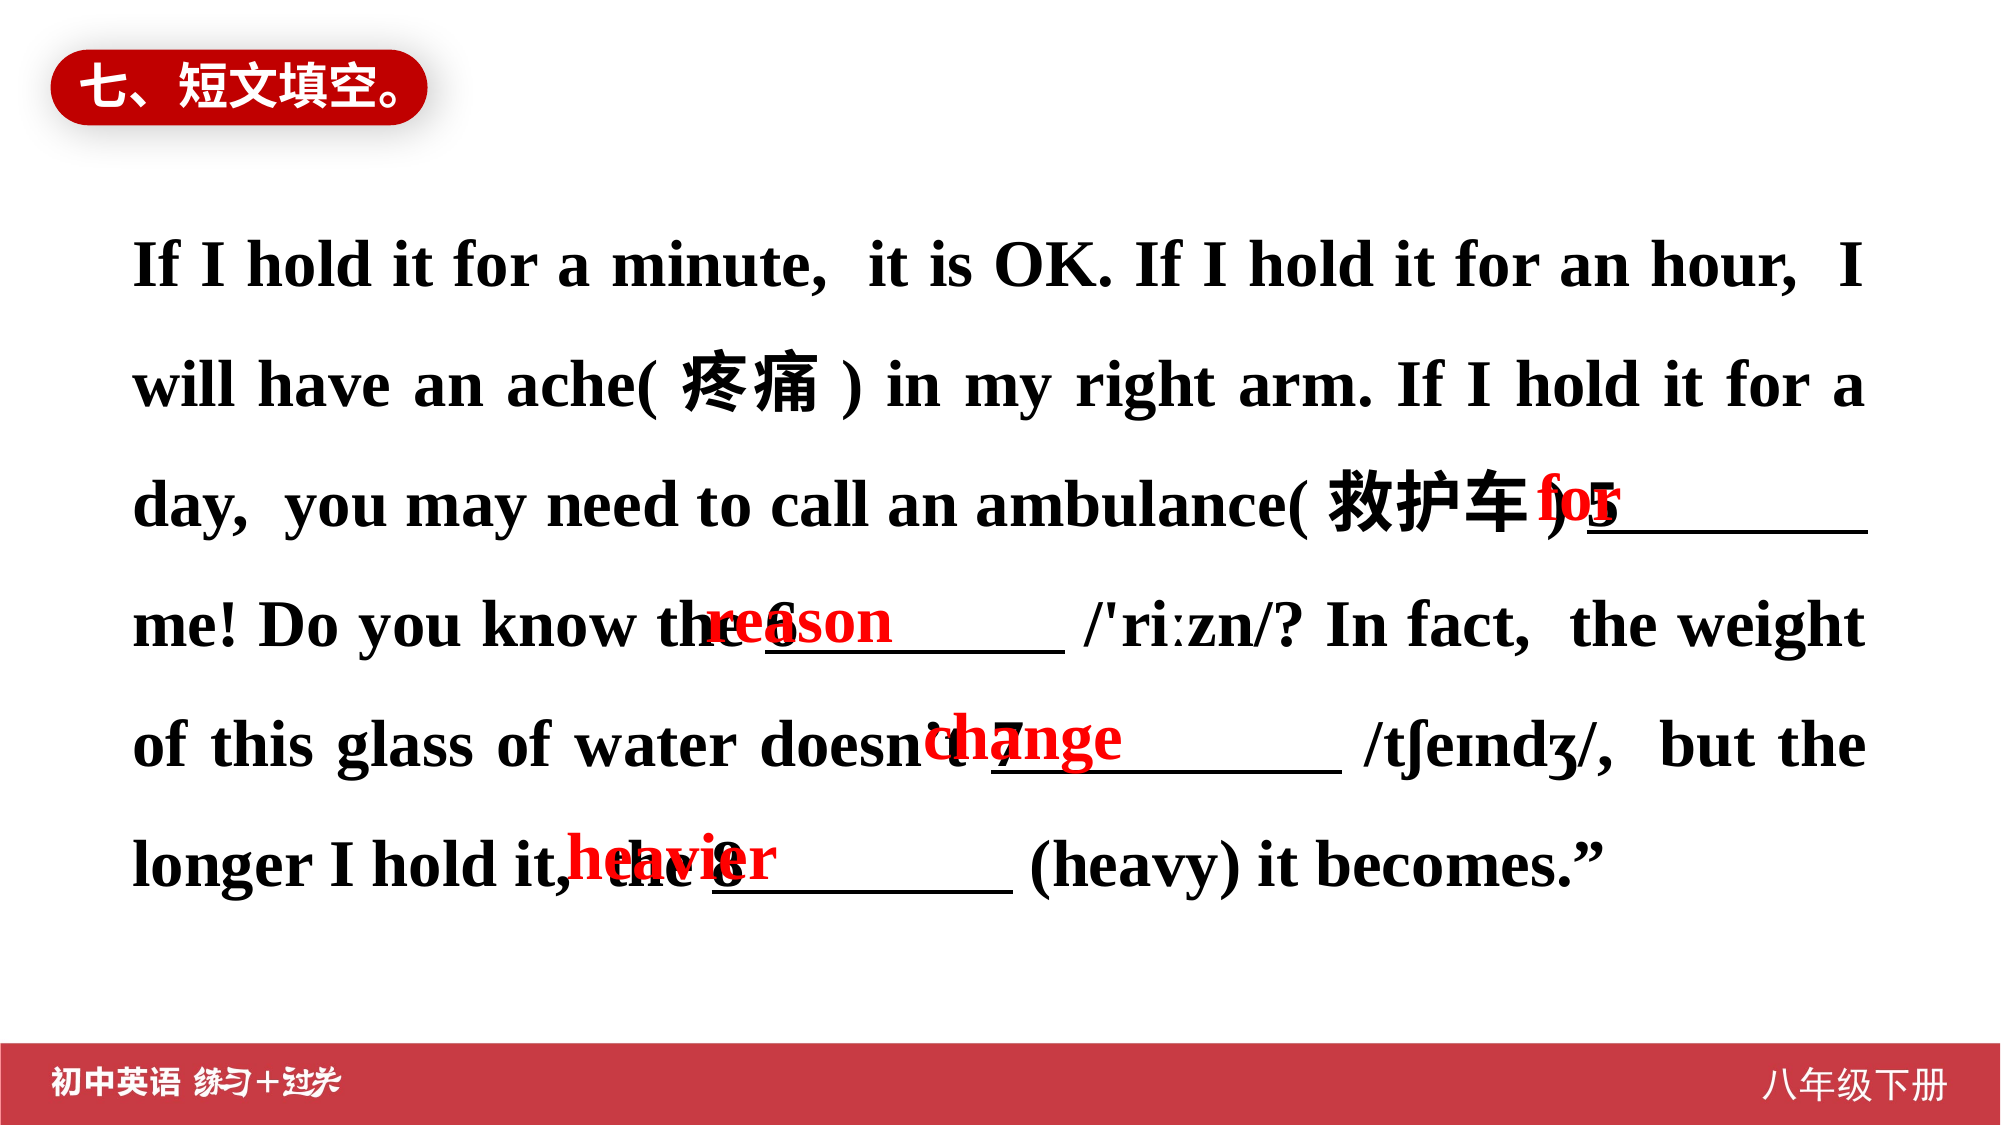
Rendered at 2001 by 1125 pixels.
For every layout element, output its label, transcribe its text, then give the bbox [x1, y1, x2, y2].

text_box [70, 122, 408, 127]
text_box change [908, 685, 1146, 780]
text_box for [1522, 446, 1662, 541]
text_box If I hold it for a minute, it is OK. If I hold it for an hour, I will have an ache(疼痛) in my right arm. If I hold it for a day, you may need to call an ambulance(救护车) 5 me! Do you know the 6 /'riːzn/? In fact, the weight of this glass of water doesn’t 7 /tʃeɪndʒ/, but the longer I hold it, the 8 (heavy) it becomes.” [117, 172, 1883, 908]
text_box 七、短文填空。 [63, 47, 428, 122]
picture [0, 0, 2001, 1125]
text_box [49, 58, 63, 117]
text_box reason [690, 568, 922, 664]
text_box heavier [551, 805, 807, 901]
